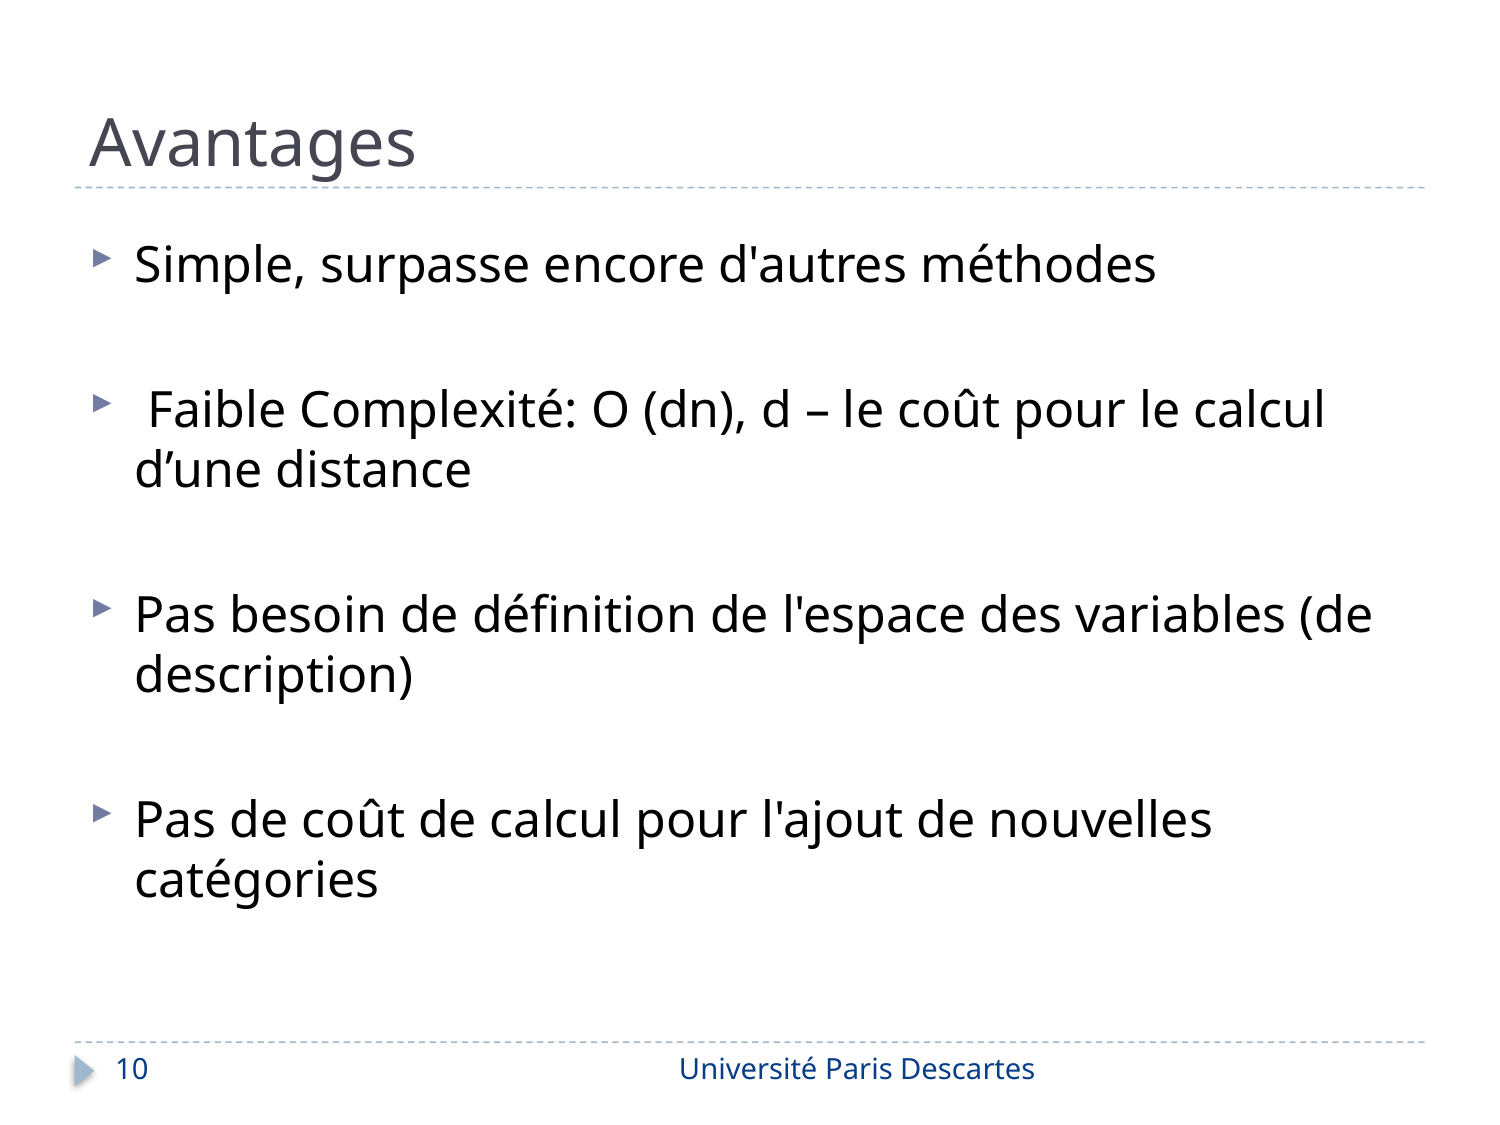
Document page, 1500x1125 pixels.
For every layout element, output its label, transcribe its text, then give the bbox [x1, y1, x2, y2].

footer Université Paris Descartes [475, 1042, 1051, 1103]
slide_number 10 [100, 1042, 426, 1103]
list Simple, surpasse encore d'autres méthodes Faible Complexité: O (dn), d – le coût pour le calcul d’une distance Pas besoin de définition de l'espace des variables (de description) Pas de coût de calcul pour l'ajout de nouvelles catégories [75, 224, 1425, 965]
title Avantages [75, 24, 1425, 188]
